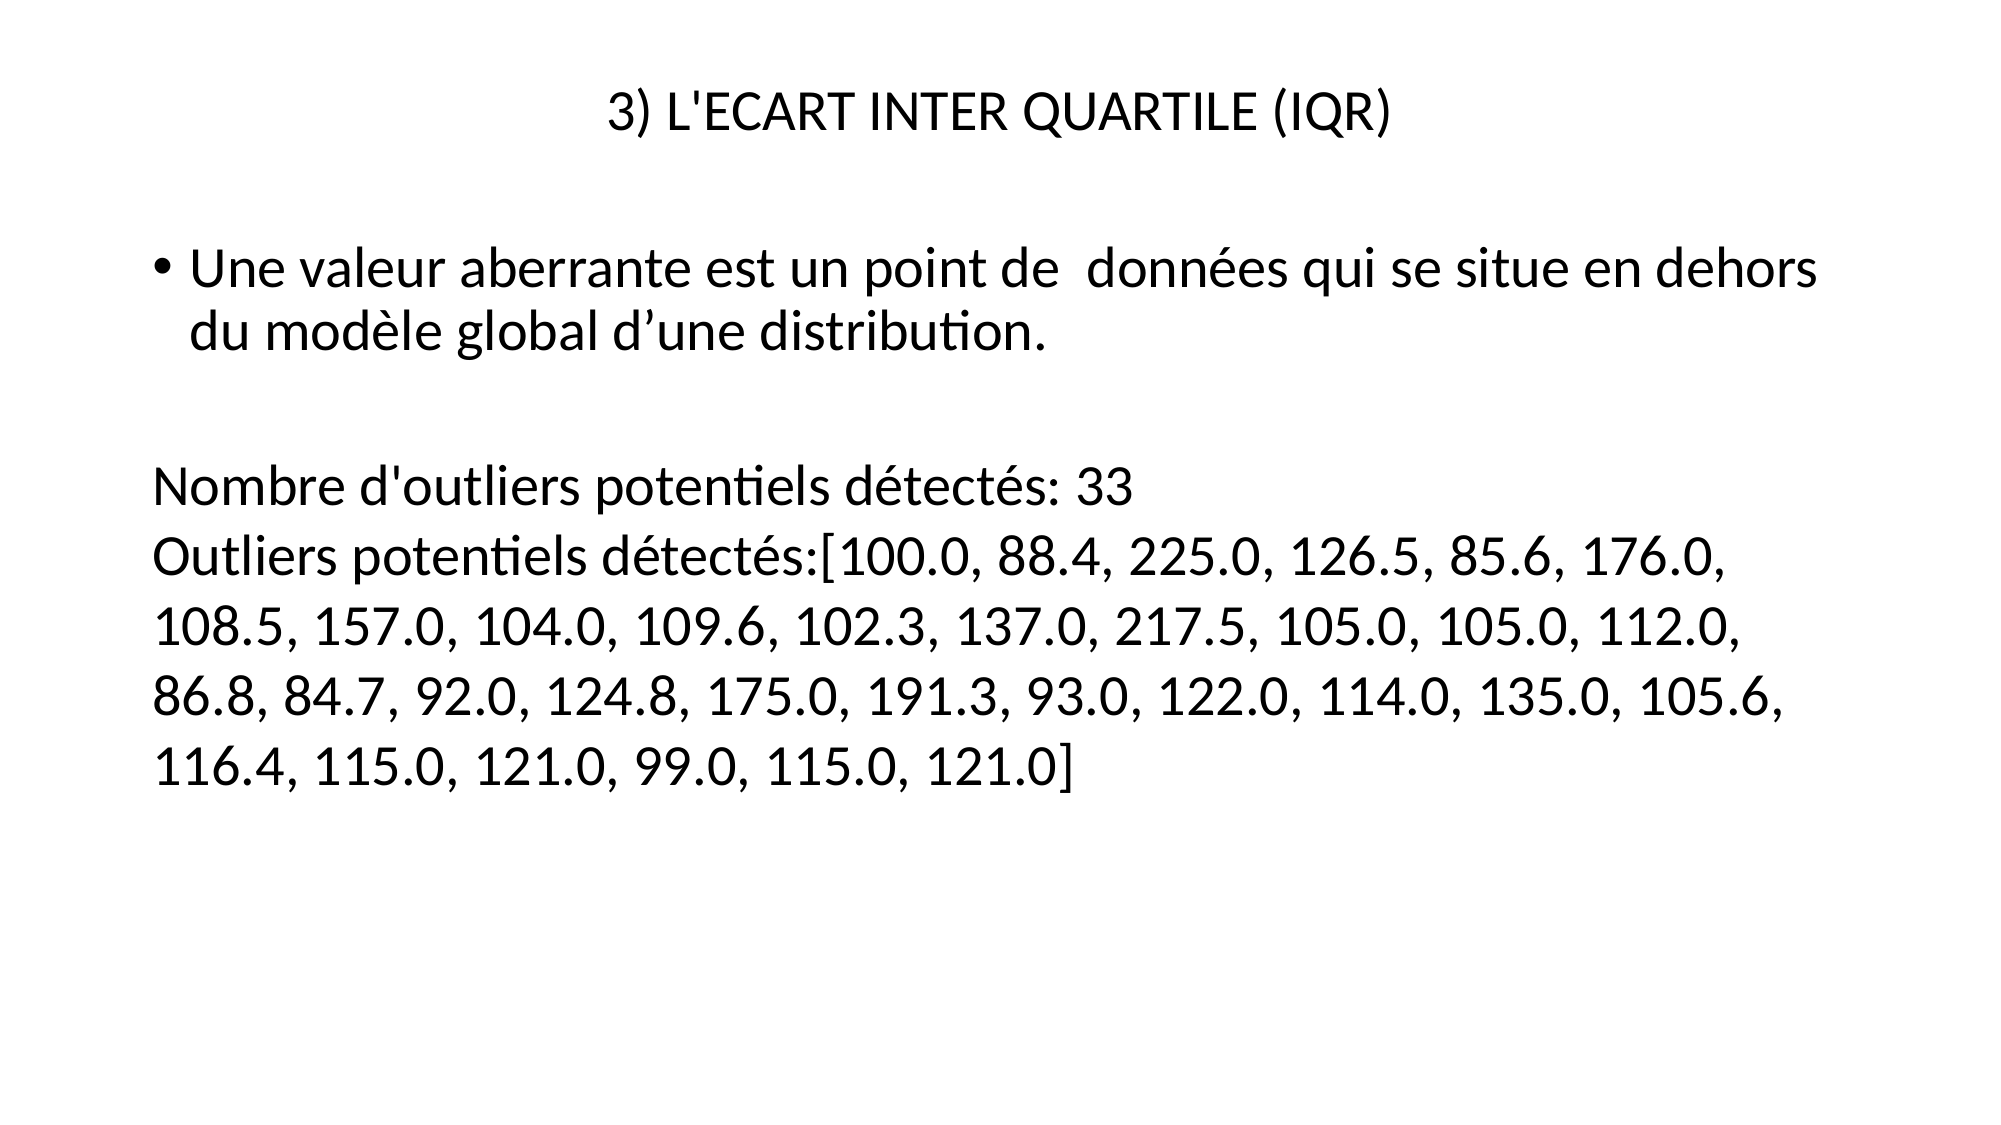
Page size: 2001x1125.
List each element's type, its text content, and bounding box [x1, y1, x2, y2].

title 3) L'ECART INTER QUARTILE (IQR) [137, 59, 1863, 164]
list Une valeur aberrante est un point de données qui se situe en dehors du modèle global d’une distribution. Nombre d'outliers potentiels détectés: 33 Outliers potentiels détectés:[100.0, 88.4, 225.0, 126.5, 85.6, 176.0, 108.5, 157.0, 104.0, 109.6, 102.3, 137.0, 217.5, 105.0, 105.0, 112.0, 86.8, 84.7, 92.0, 124.8, 175.0, 191.3, 93.0, 122.0, 114.0, 135.0, 105.6, 116.4, 115.0, 121.0, 99.0, 115.0, 121.0] [137, 229, 1863, 1014]
